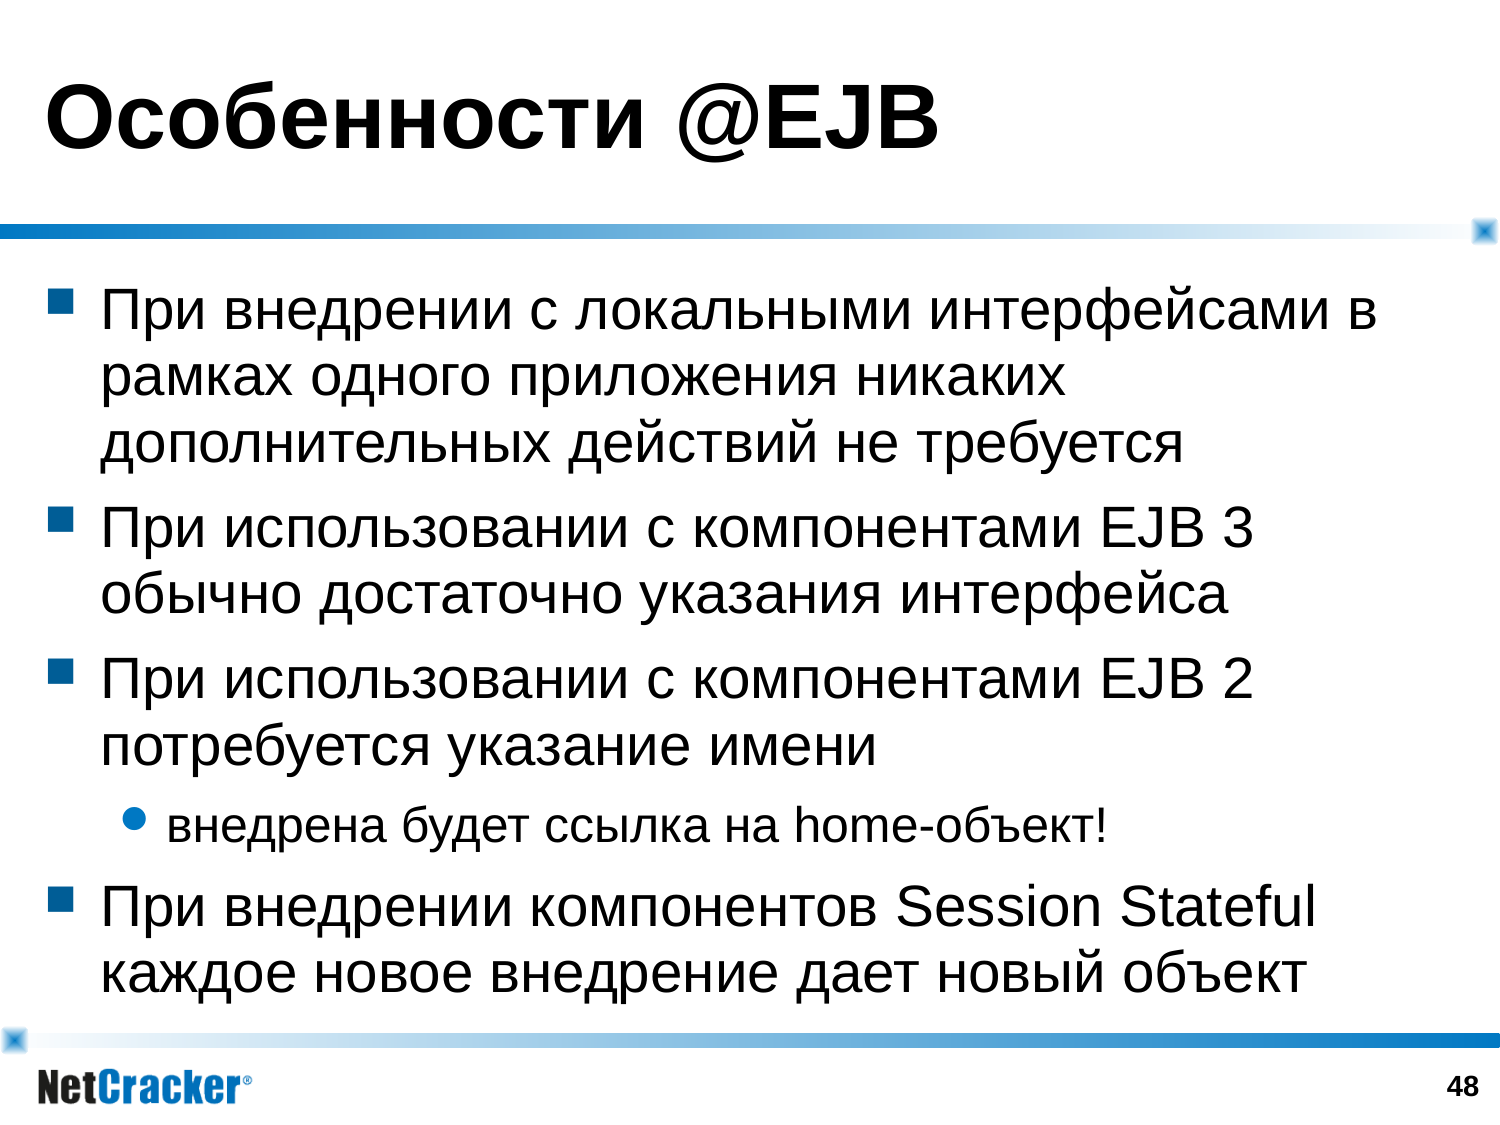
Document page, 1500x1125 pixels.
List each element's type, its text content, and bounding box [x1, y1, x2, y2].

title Особенности @EJB [29, 0, 1470, 225]
slide_number 47 [1143, 1034, 1495, 1111]
list При внедрении с локальными интерфейсами в рамках одного приложения никаких дополнительных действий не требуется При использовании с компонентами EJB 3 обычно достаточно указания интерфейса При использовании с компонентами EJB 2 потребуется указание имени внедрена будет ссылка на home-объект! При внедрении компонентов Session Stateful каждое новое внедрение дает новый объект [29, 268, 1470, 1004]
picture [34, 1063, 256, 1118]
